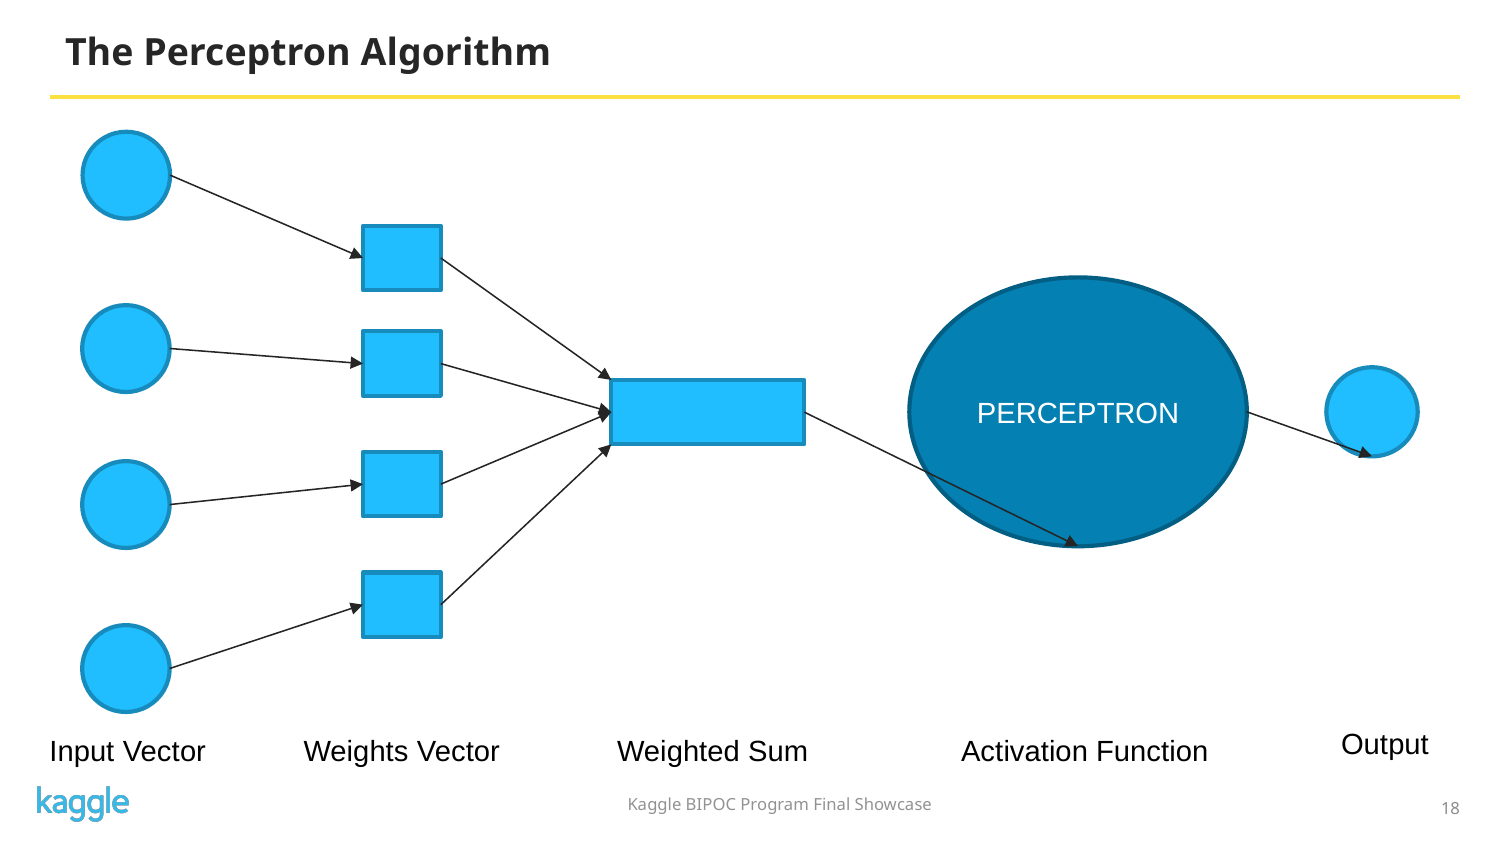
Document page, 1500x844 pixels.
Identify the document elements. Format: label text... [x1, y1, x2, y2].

picture [37, 786, 129, 822]
slide_number 18 [1137, 786, 1475, 832]
title The Perceptron Algorithm [50, 6, 1269, 94]
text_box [34, 131, 1469, 776]
